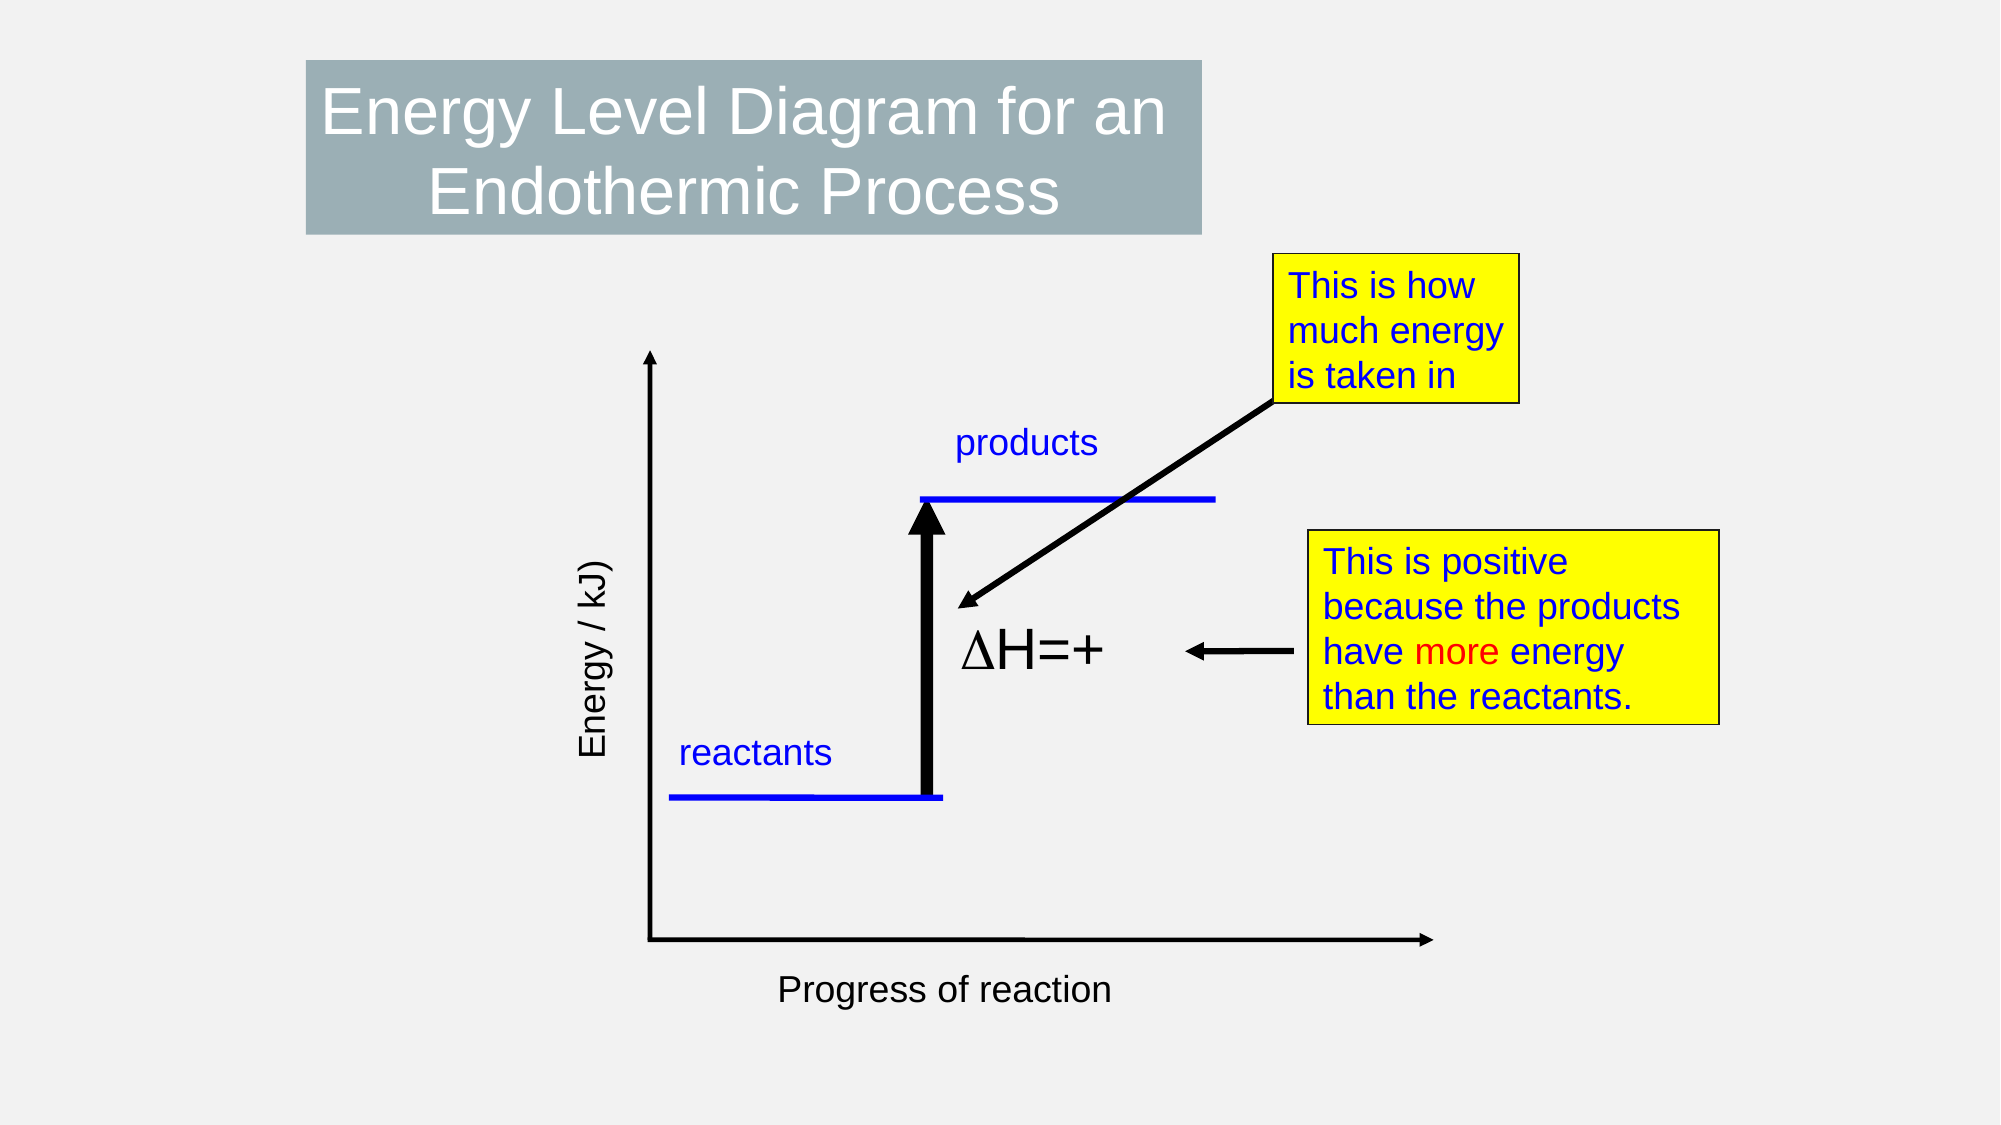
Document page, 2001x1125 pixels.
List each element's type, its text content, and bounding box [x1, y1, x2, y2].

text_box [559, 350, 1434, 1018]
text_box Energy Level Diagram for an Endothermic Process [305, 60, 1202, 235]
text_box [957, 253, 1521, 609]
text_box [1185, 529, 1719, 727]
